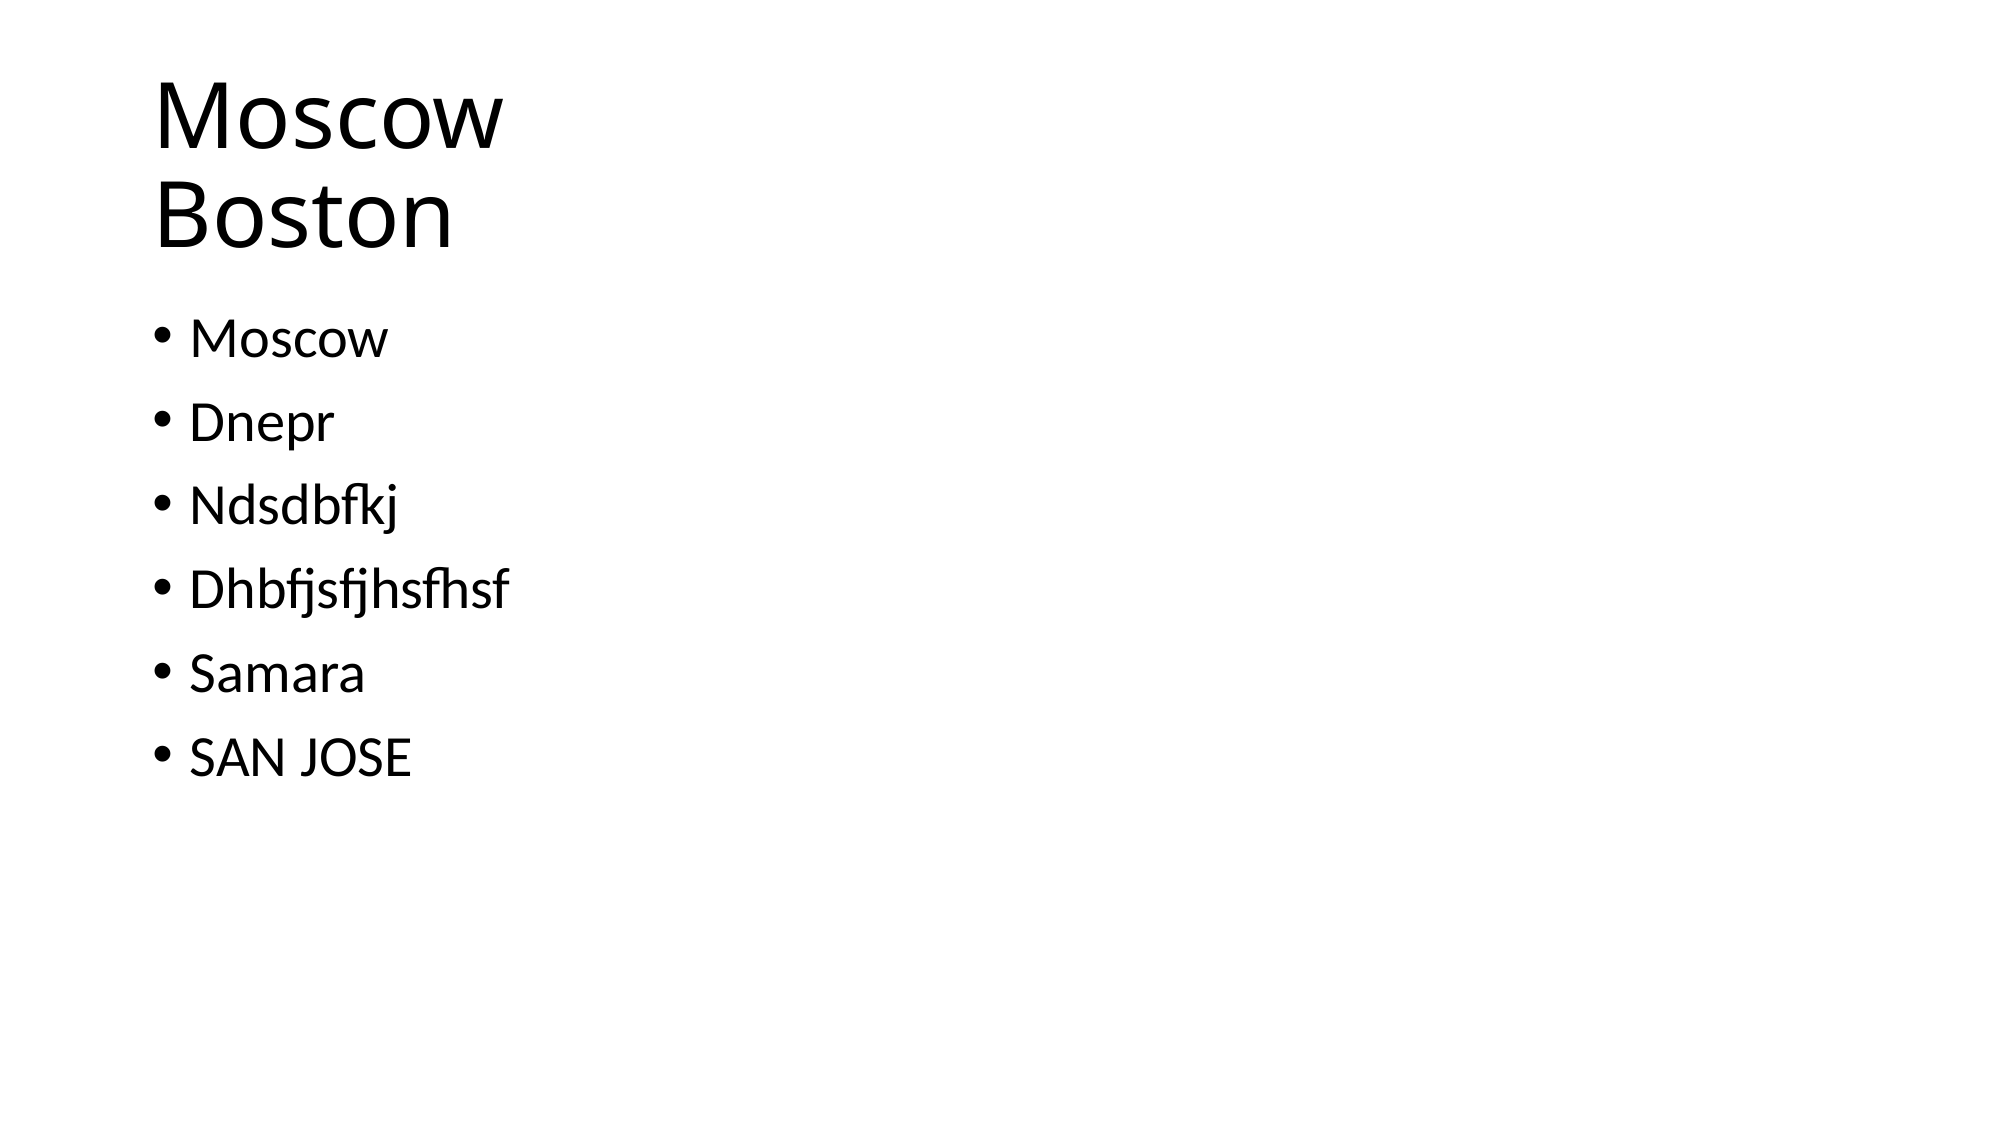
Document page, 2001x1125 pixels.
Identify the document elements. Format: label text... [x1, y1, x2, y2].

title Moscow Boston [137, 59, 1863, 278]
list Moscow Dnepr Ndsdbfkj Dhbfjsfjhsfhsf Samara SAN JOSE [137, 299, 1863, 1014]
